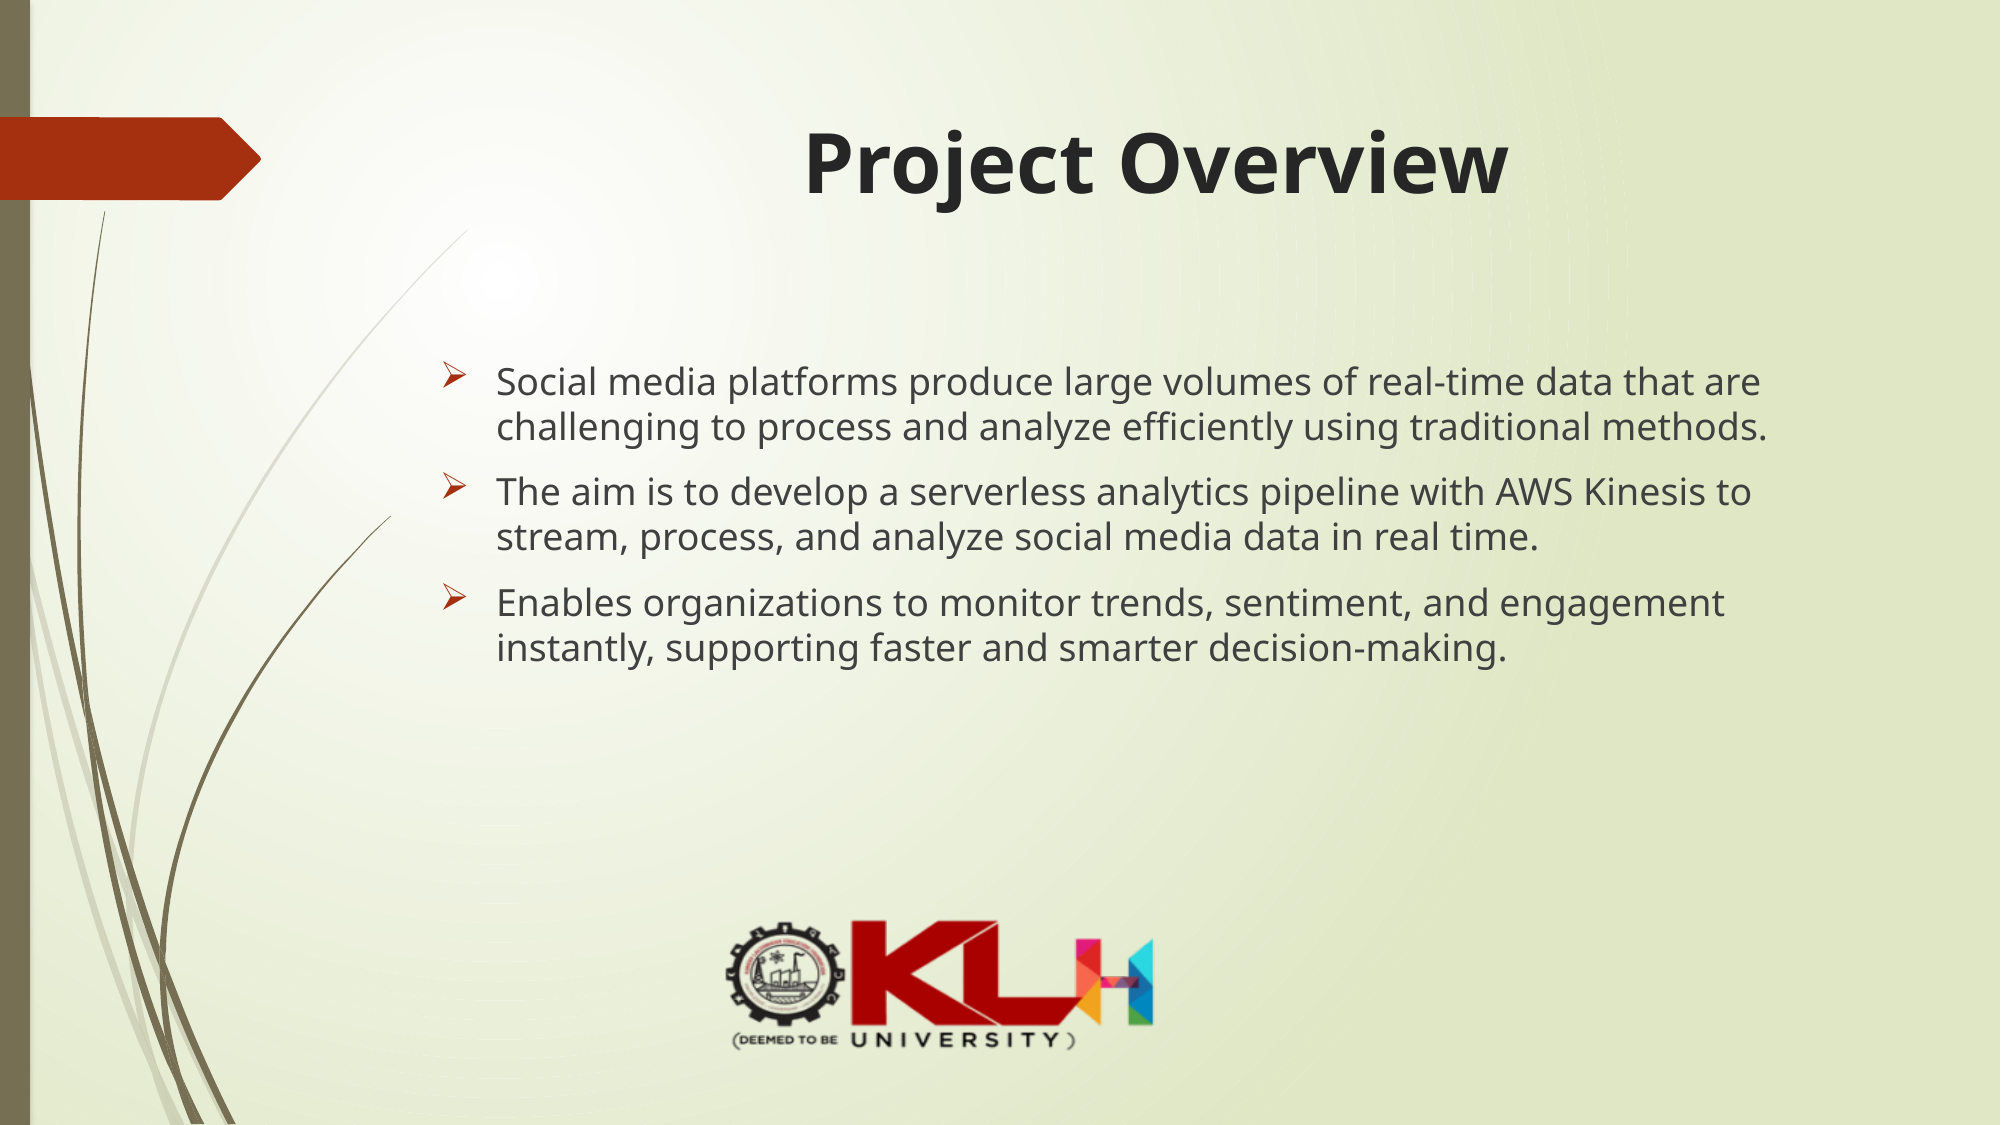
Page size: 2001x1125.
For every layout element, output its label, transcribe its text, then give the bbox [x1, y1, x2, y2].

picture [717, 890, 1168, 1076]
title Project Overview [425, 102, 1888, 313]
list Social media platforms produce large volumes of real-time data that are challenging to process and analyze efficiently using traditional methods. The aim is to develop a serverless analytics pipeline with AWS Kinesis to stream, process, and analyze social media data in real time. Enables organizations to monitor trends, sentiment, and engagement instantly, supporting faster and smarter decision-making. [424, 350, 1888, 970]
